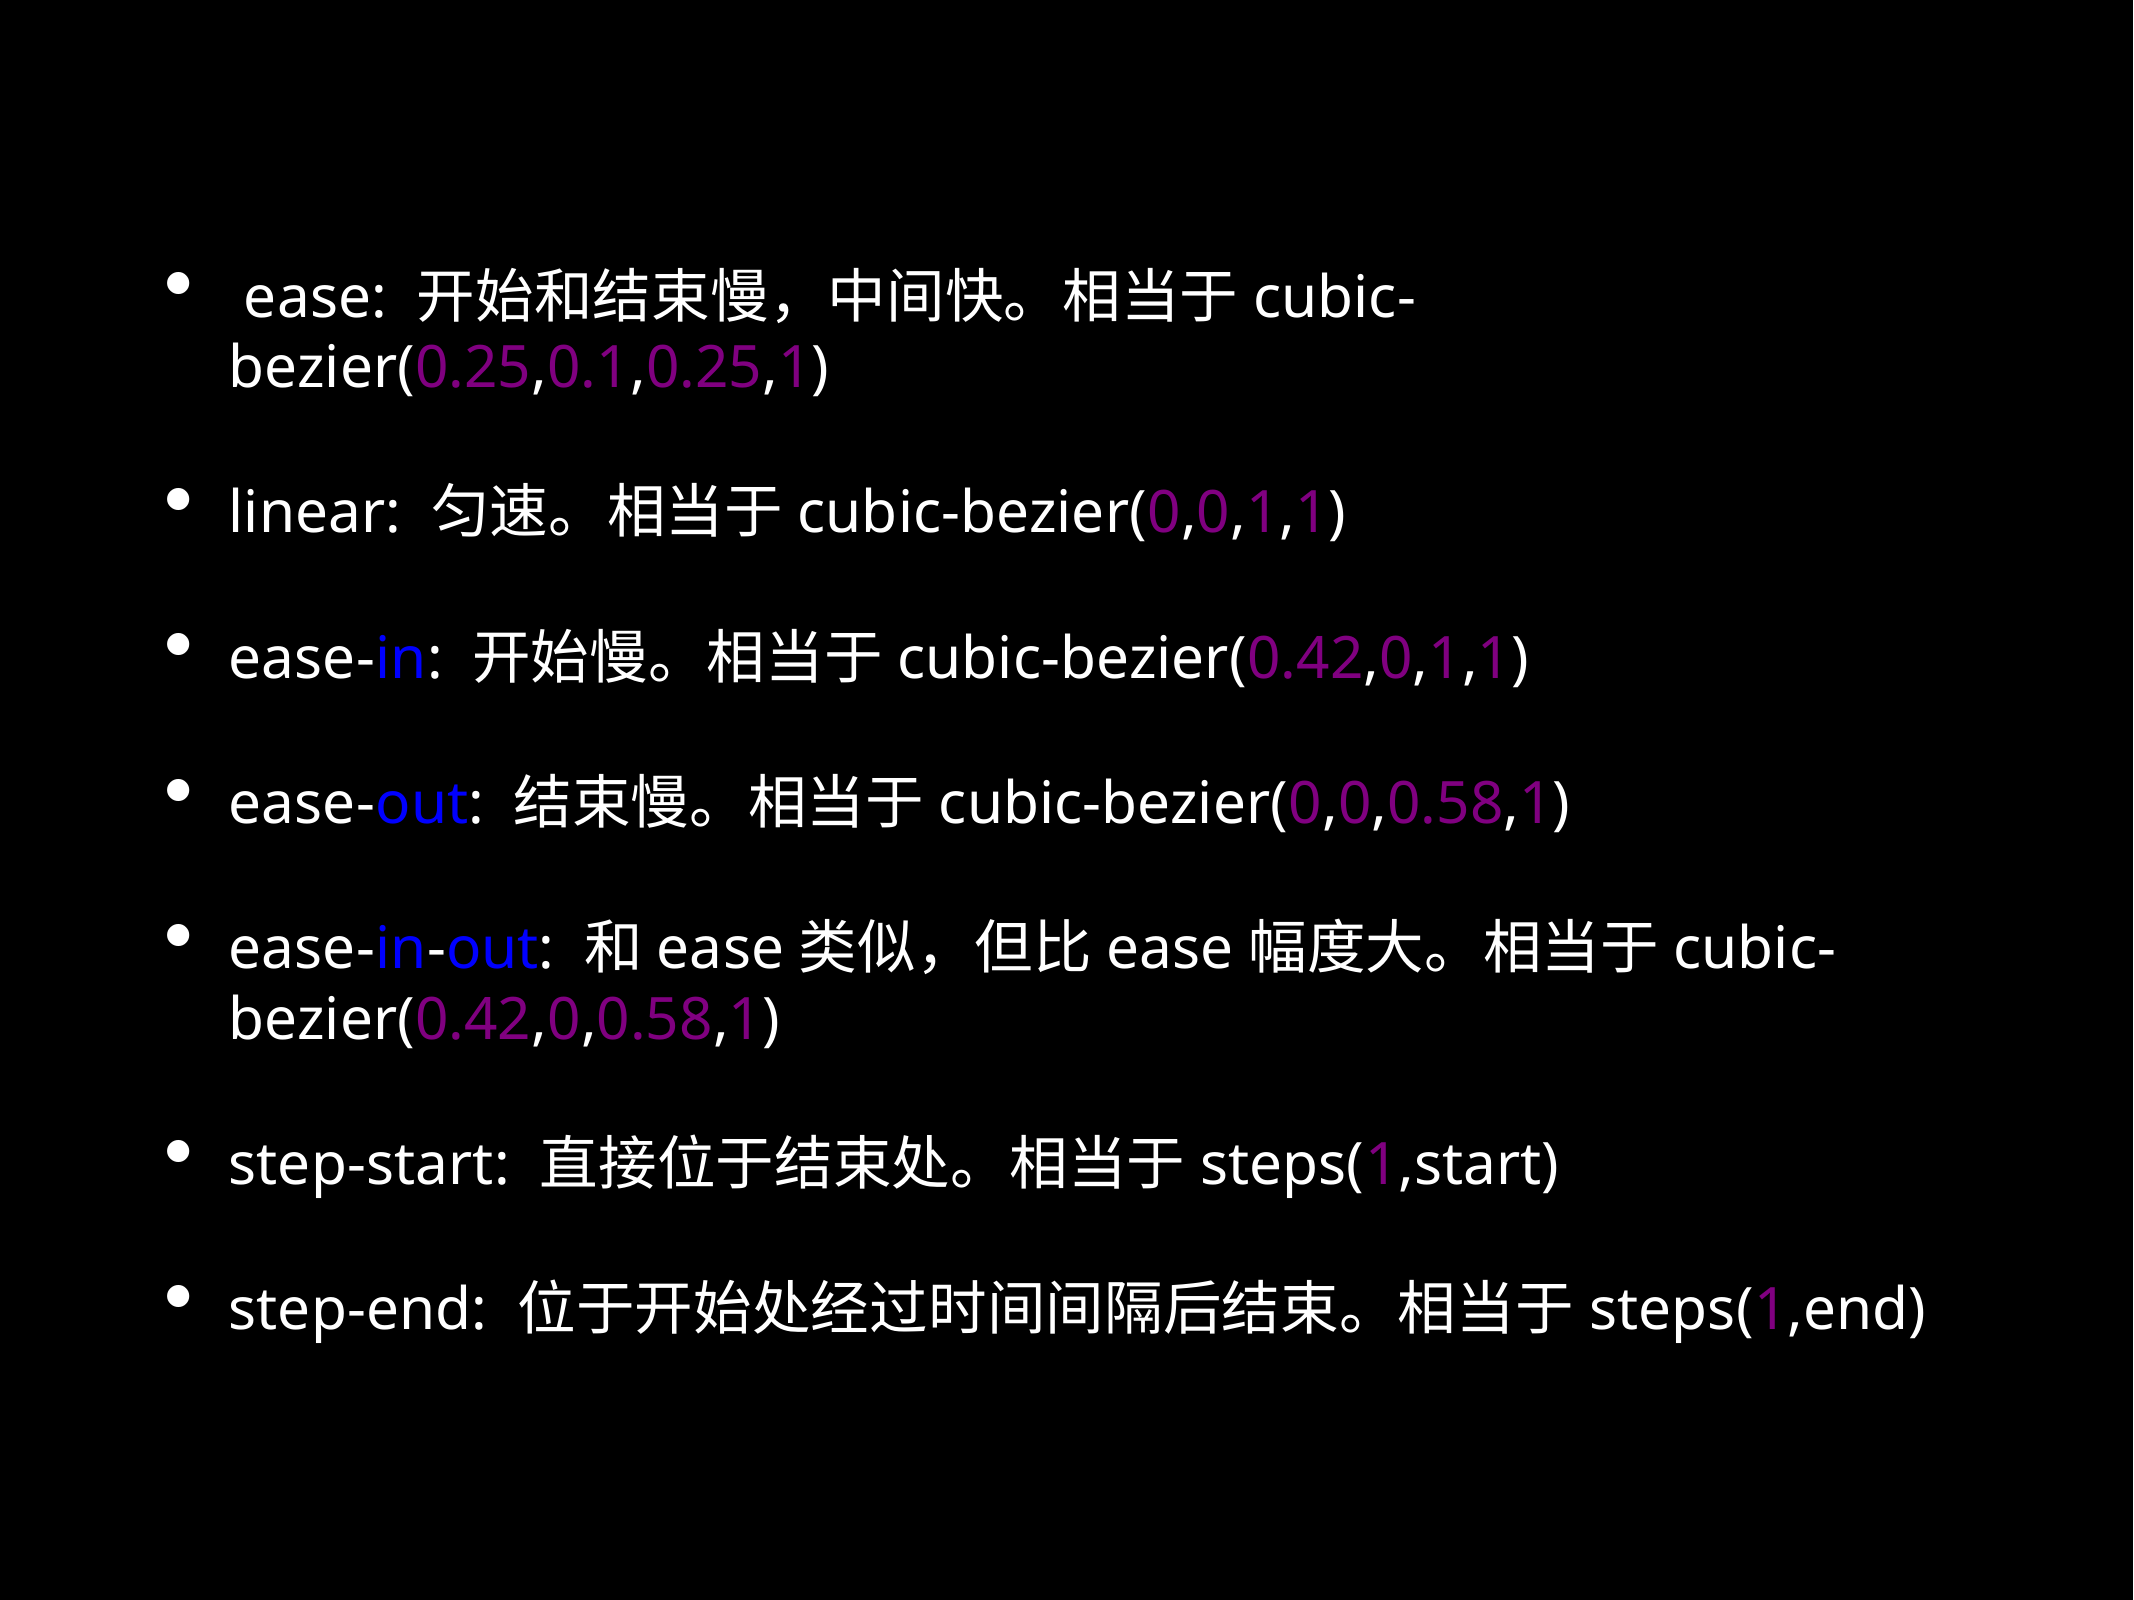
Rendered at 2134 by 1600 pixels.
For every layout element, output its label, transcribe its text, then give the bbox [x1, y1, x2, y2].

list ease: 开始和结束慢，中间快。相当于cubic-bezier(0.25,0.1,0.25,1) linear: 匀速。相当于cubic-bezier(0,0,1,1) ease-in: 开始慢。相当于cubic-bezier(0.42,0,1,1) ease-out: 结束慢。相当于cubic-bezier(0,0,0.58,1) ease-in-out: 和ease类似，但比ease幅度大。相当于cubic-bezier(0.42,0,0.58,1) step-start: 直接位于结束处。相当于steps(1,start) step-end: 位于开始处经过时间间隔后结束。相当于steps(1,end) [155, 207, 1978, 1393]
